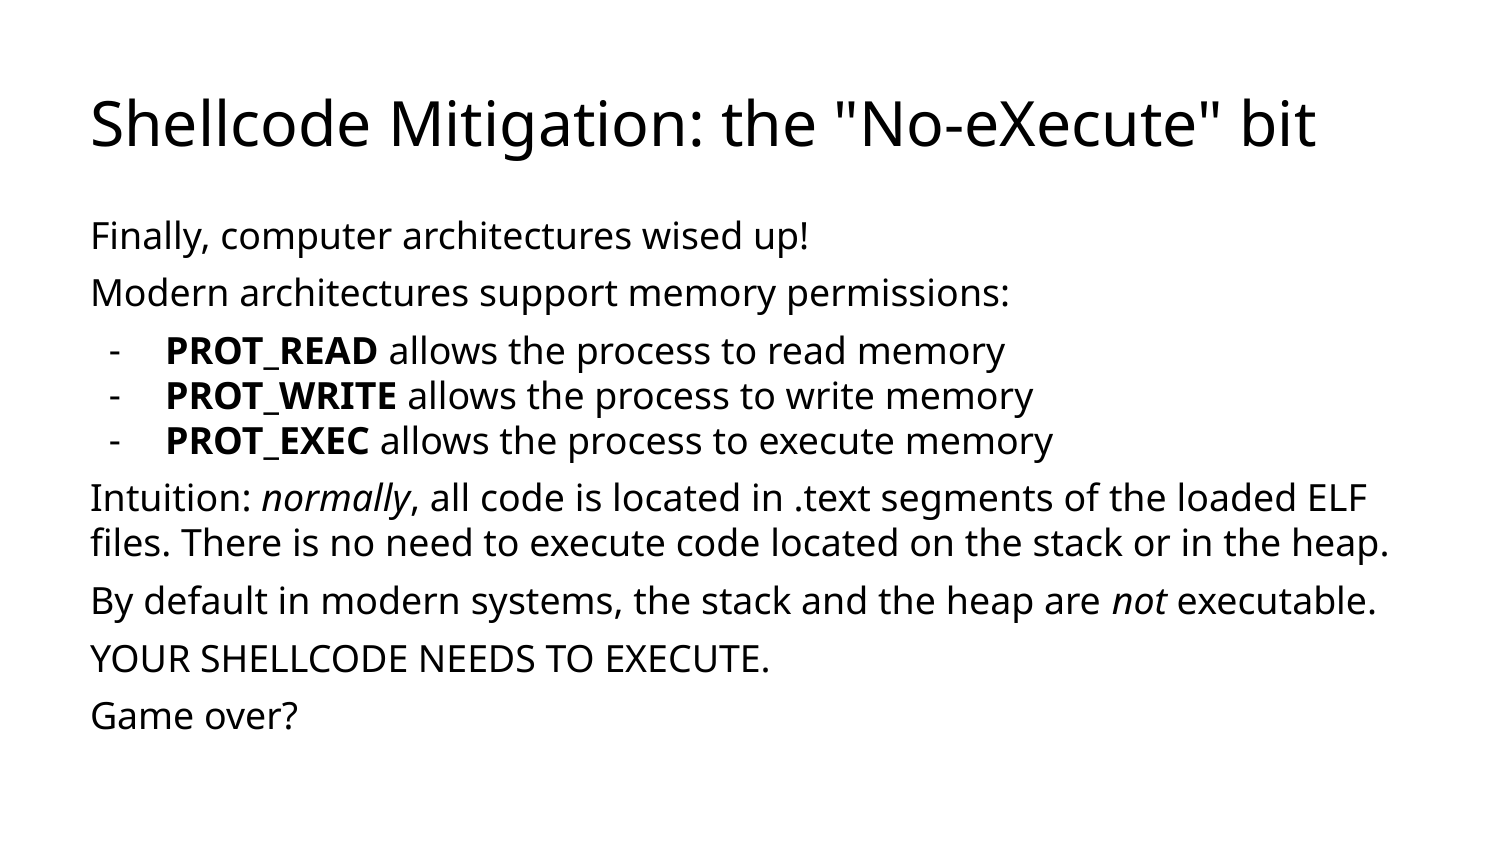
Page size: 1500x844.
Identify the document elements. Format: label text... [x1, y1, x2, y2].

list Finally, computer architectures wised up! Modern architectures support memory permissions: PROT_READ allows the process to read memory PROT_WRITE allows the process to write memory PROT_EXEC allows the process to execute memory Intuition: normally, all code is located in .text segments of the loaded ELF files. There is no need to execute code located on the stack or in the heap. By default in modern systems, the stack and the heap are not executable. YOUR SHELLCODE NEEDS TO EXECUTE. Game over? [75, 196, 1425, 808]
title Shellcode Mitigation: the "No-eXecute" bit [75, 33, 1425, 175]
